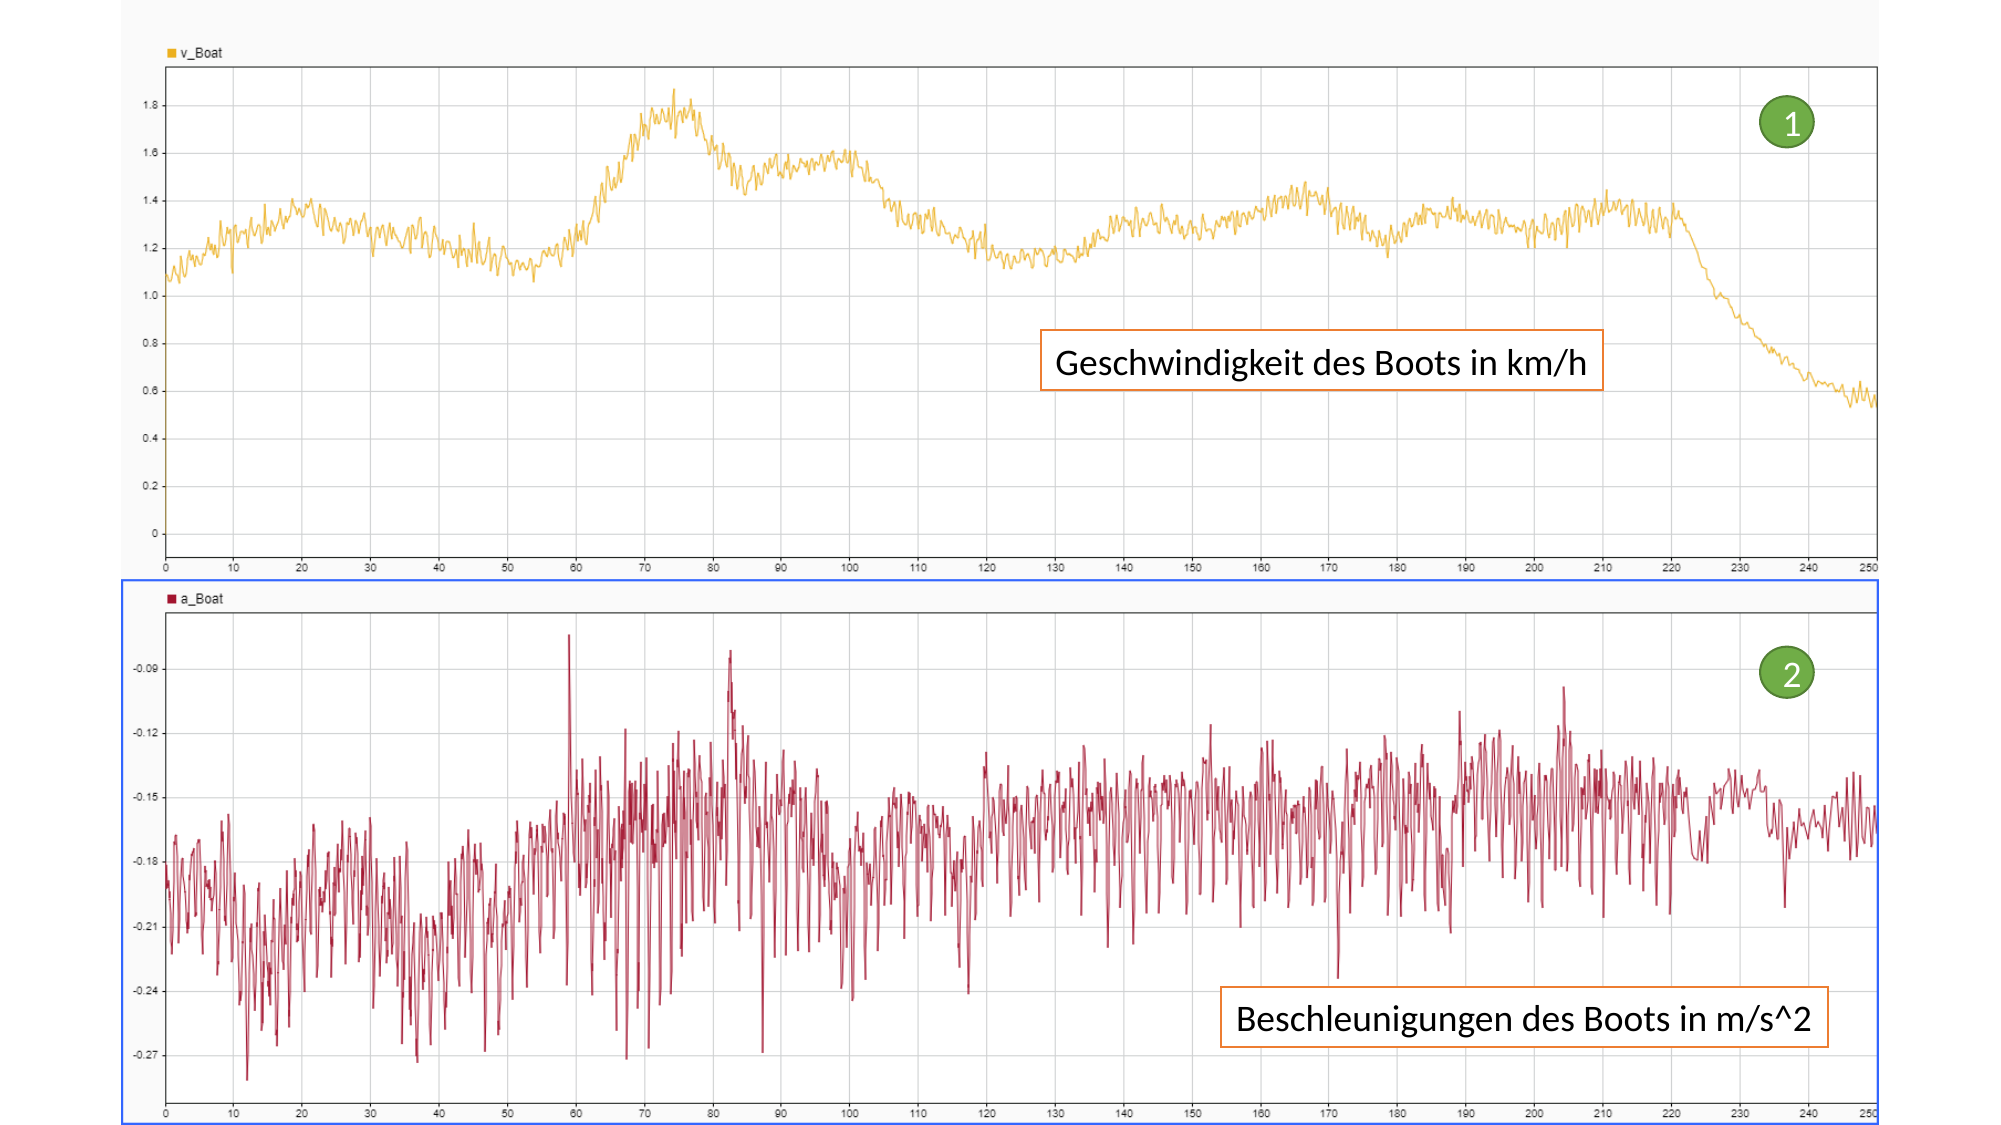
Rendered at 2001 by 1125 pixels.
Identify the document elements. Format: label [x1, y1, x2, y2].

picture [121, 0, 1879, 1125]
